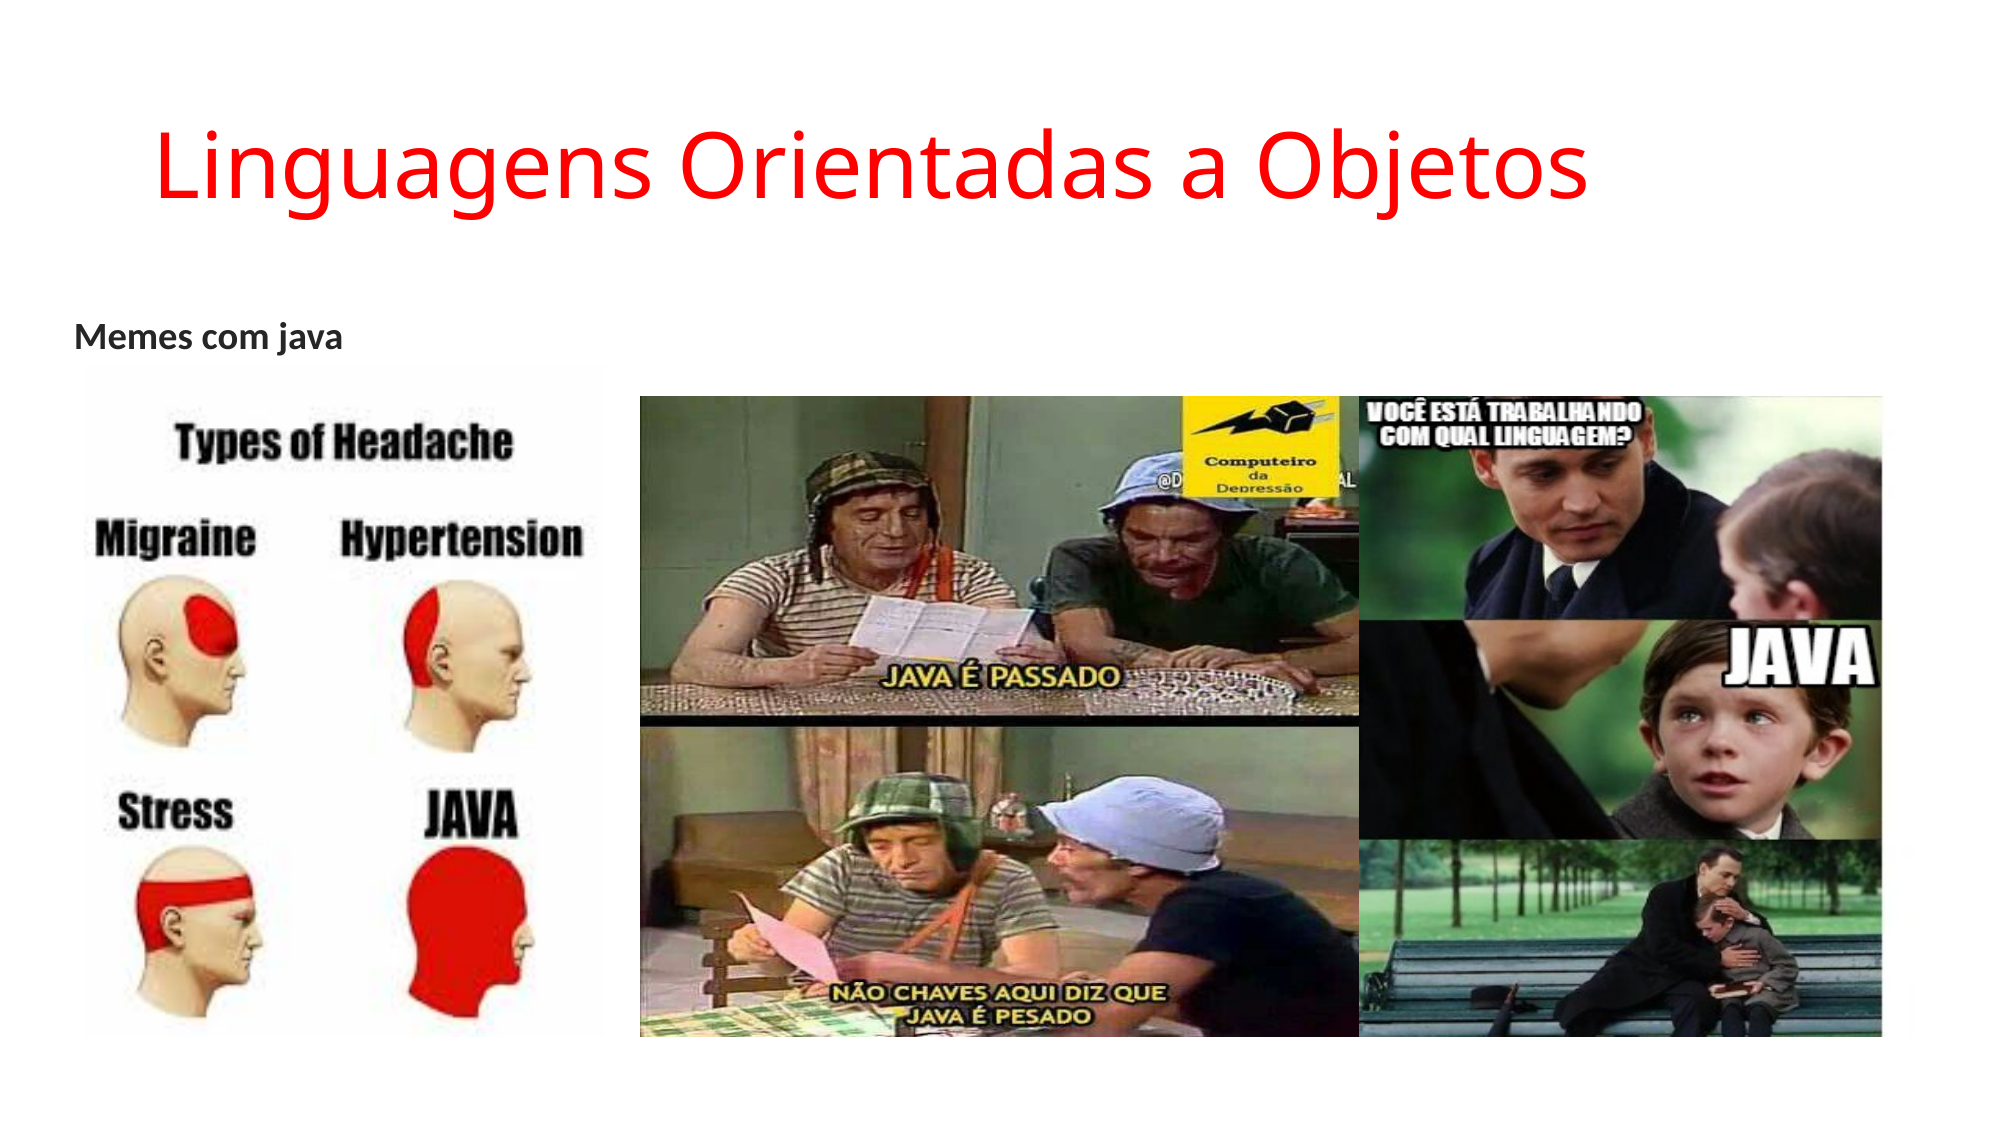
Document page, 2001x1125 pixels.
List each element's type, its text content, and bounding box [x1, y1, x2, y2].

title Linguagens Orientadas a Objetos [137, 59, 1863, 278]
list Memes com java [58, 308, 1863, 366]
picture [640, 396, 1979, 1037]
picture [84, 365, 605, 1037]
